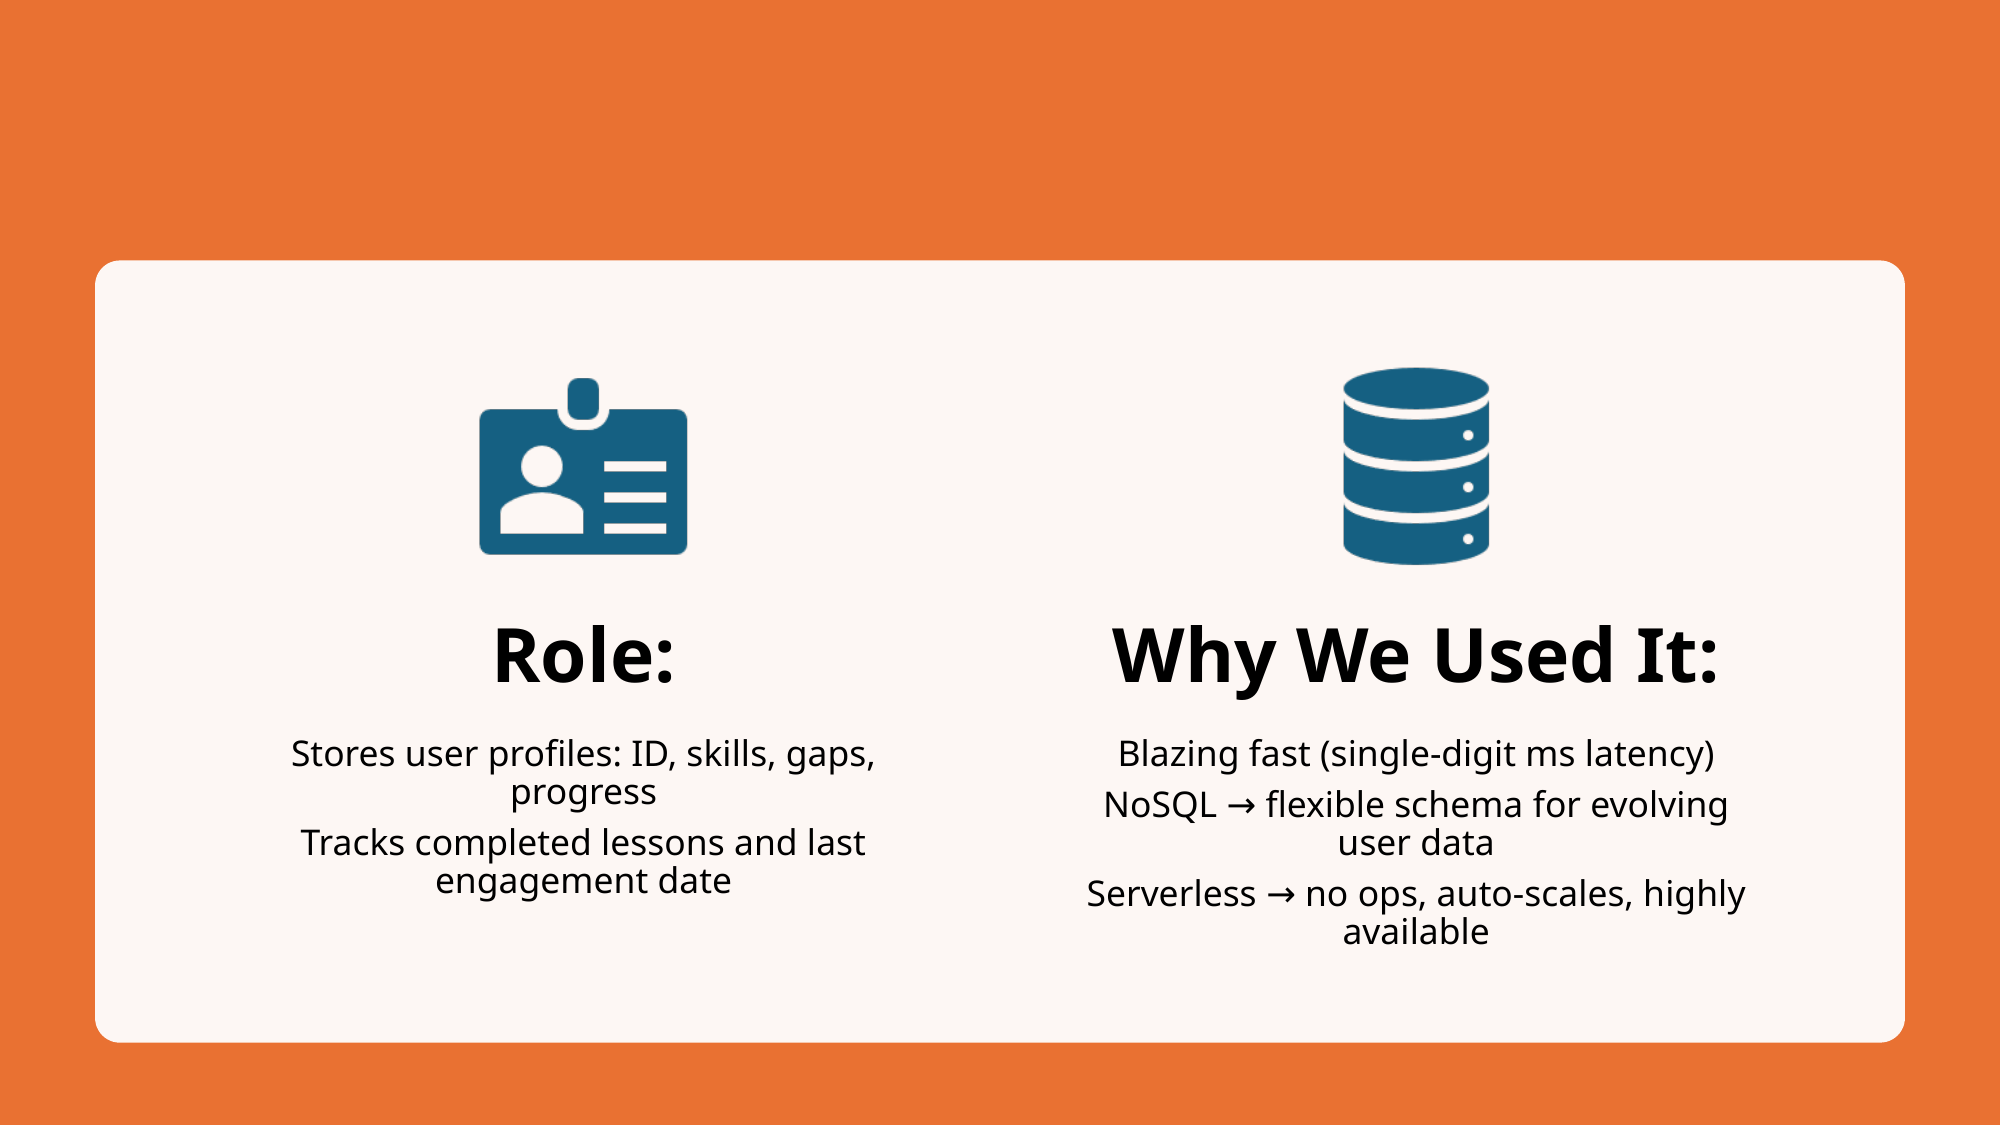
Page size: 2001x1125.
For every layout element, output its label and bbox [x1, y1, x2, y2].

text_box [136, 294, 1863, 1010]
text_box [93, 258, 1907, 1045]
text_box [0, 0, 2000, 1125]
